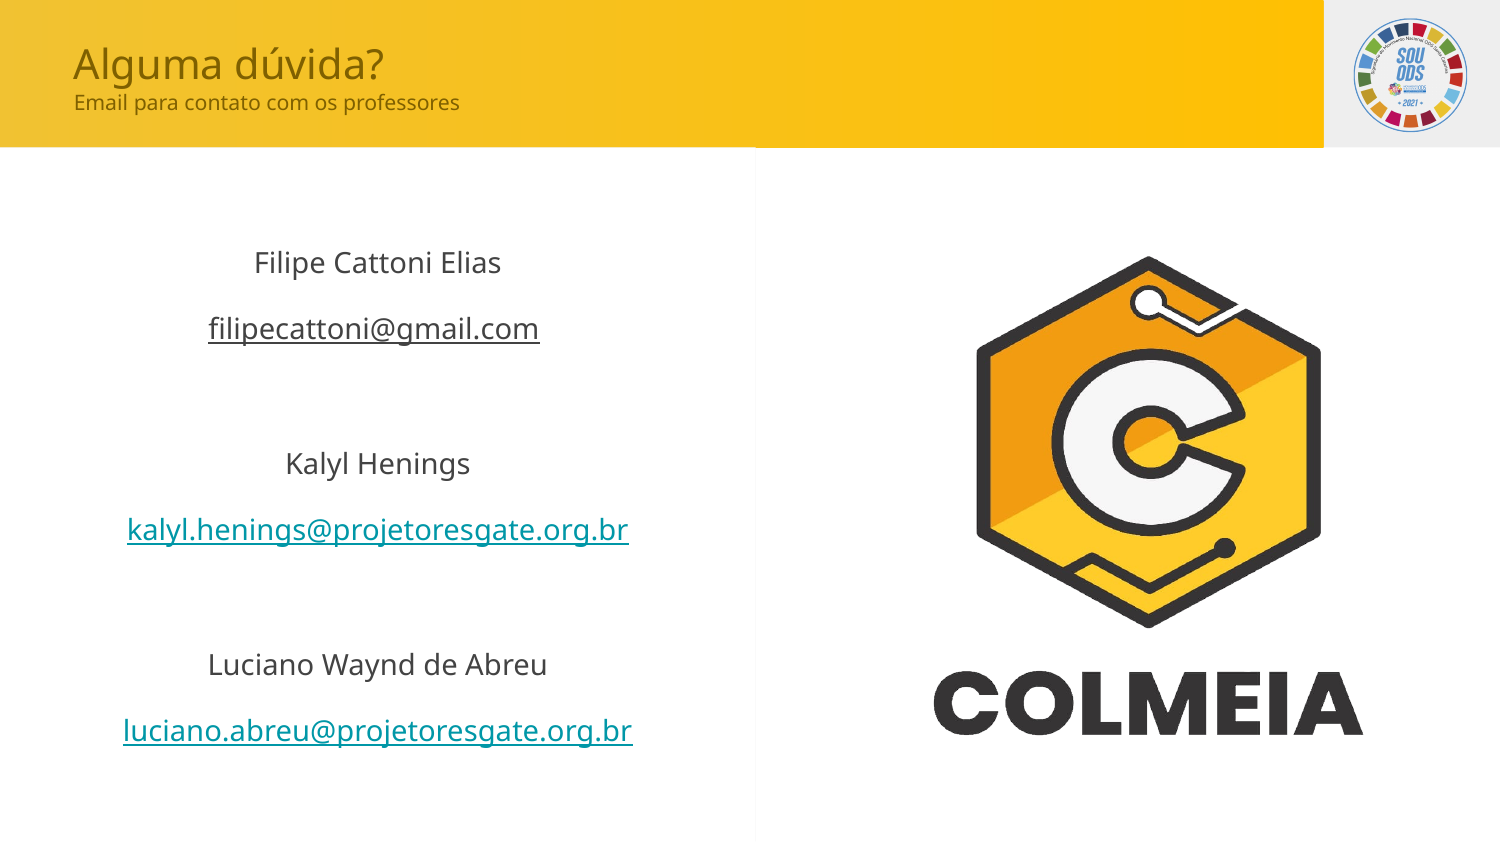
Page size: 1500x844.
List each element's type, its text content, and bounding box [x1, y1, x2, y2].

picture [885, 220, 1409, 777]
subtitle Email para contato com os professores [59, 104, 1324, 130]
title Alguma dúvida? [59, 23, 1324, 104]
list Filipe Cattoni Elias filipecattoni@gmail.com Kalyl Henings kalyl.henings@projetoresgate.org.br Luciano Waynd de Abreu luciano.abreu@projetoresgate.org.br [0, 147, 756, 844]
picture [1350, 12, 1474, 136]
